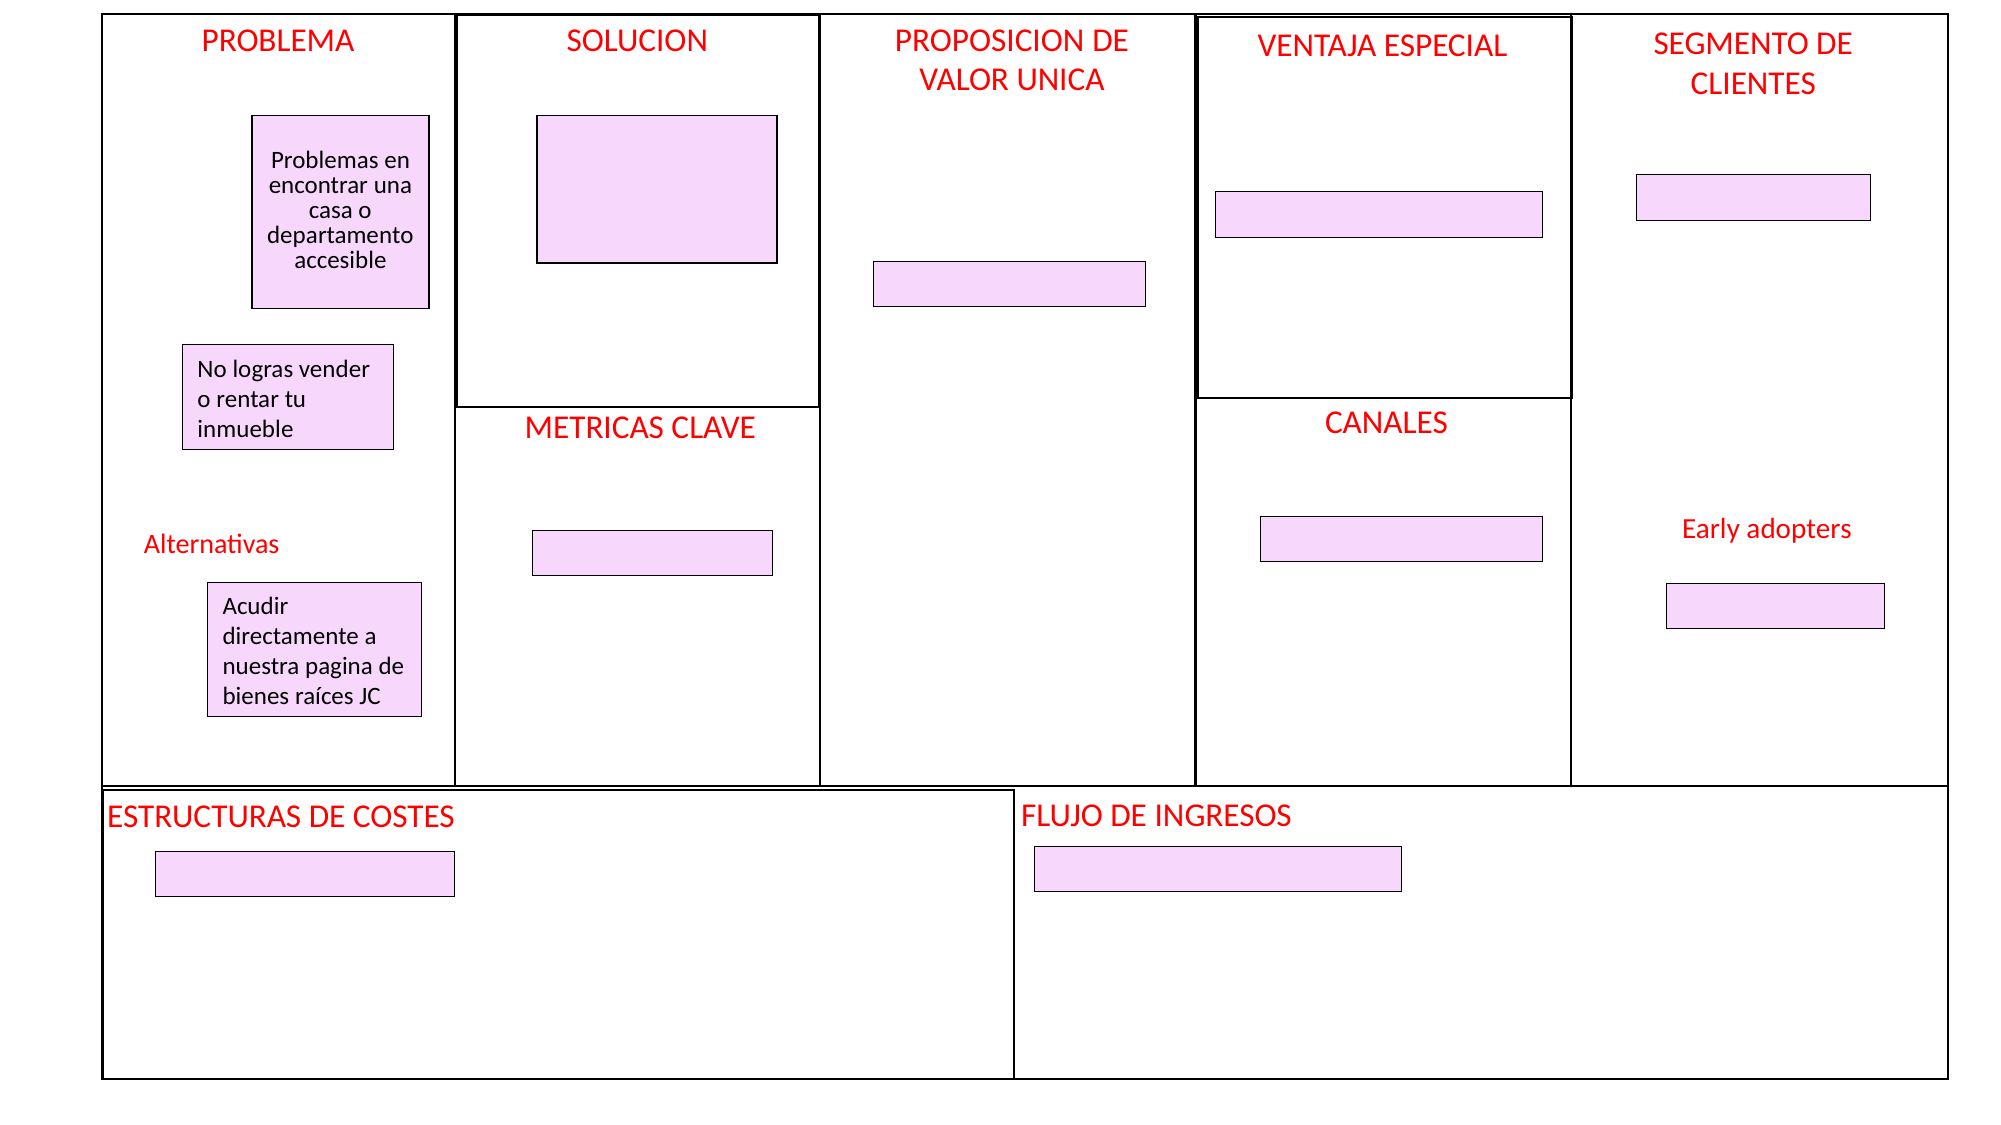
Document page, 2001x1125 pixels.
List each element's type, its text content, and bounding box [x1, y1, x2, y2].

text_box No logras vender o rentar tu inmueble [182, 344, 394, 450]
text_box SOLUCION [482, 10, 793, 65]
text_box METRICAS CLAVE [488, 398, 793, 453]
text_box [1215, 191, 1543, 238]
table_header [458, 16, 818, 406]
text_box Early adopters [1667, 502, 1894, 553]
table_header [104, 791, 1013, 1078]
text_box [532, 530, 773, 576]
text_box [873, 261, 1146, 307]
text_box [1636, 174, 1871, 221]
table_header [103, 15, 454, 785]
table_header Problemas en encontrar una casa o departamento accesible [253, 116, 428, 308]
text_box PROPOSICION DE VALOR UNICA [852, 10, 1172, 105]
text_box SEGMENTO DE CLIENTES [1613, 13, 1894, 109]
text_box [155, 851, 455, 897]
text_box PROBLEMA [119, 10, 437, 65]
table_header [1572, 15, 1947, 785]
text_box ESTRUCTURAS DE COSTES [92, 787, 619, 842]
text_box [1260, 516, 1543, 562]
text_box CANALES [1310, 393, 1594, 448]
text_box [1034, 846, 1402, 892]
table_header [1015, 787, 1947, 1078]
table_header [1199, 18, 1572, 397]
table_header [821, 15, 1194, 785]
text_box [1666, 583, 1885, 629]
table_header [538, 116, 776, 262]
text_box Acudir directamente a nuestra pagina de bienes raíces JC [207, 582, 422, 717]
table_header [456, 408, 819, 785]
text_box Alternativas [129, 518, 369, 567]
text_box VENTAJA ESPECIAL [1241, 15, 1525, 70]
table_header [1197, 399, 1570, 785]
text_box FLUJO DE INGRESOS [1006, 786, 1412, 841]
